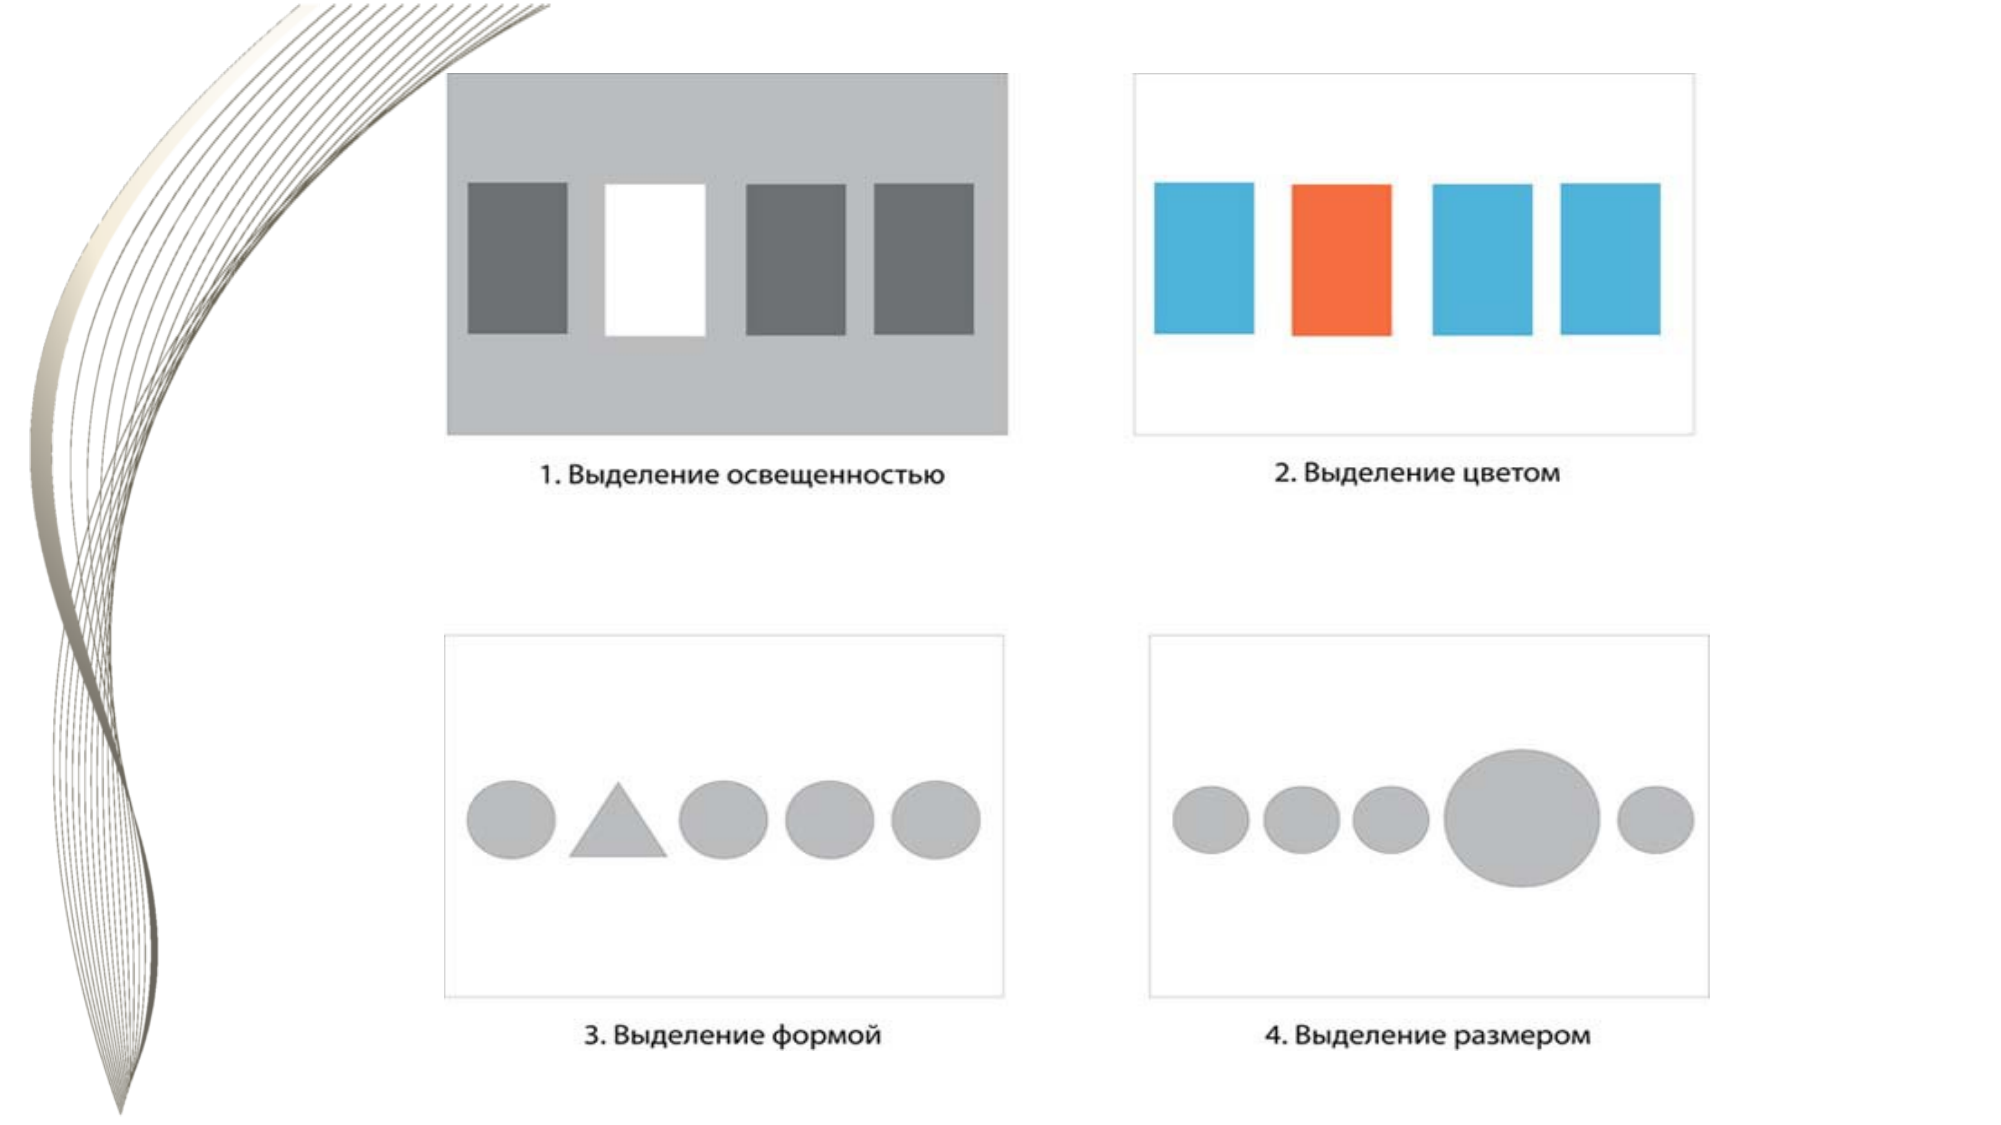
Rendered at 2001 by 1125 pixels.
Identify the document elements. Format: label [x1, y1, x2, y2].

picture [0, 0, 1710, 1125]
